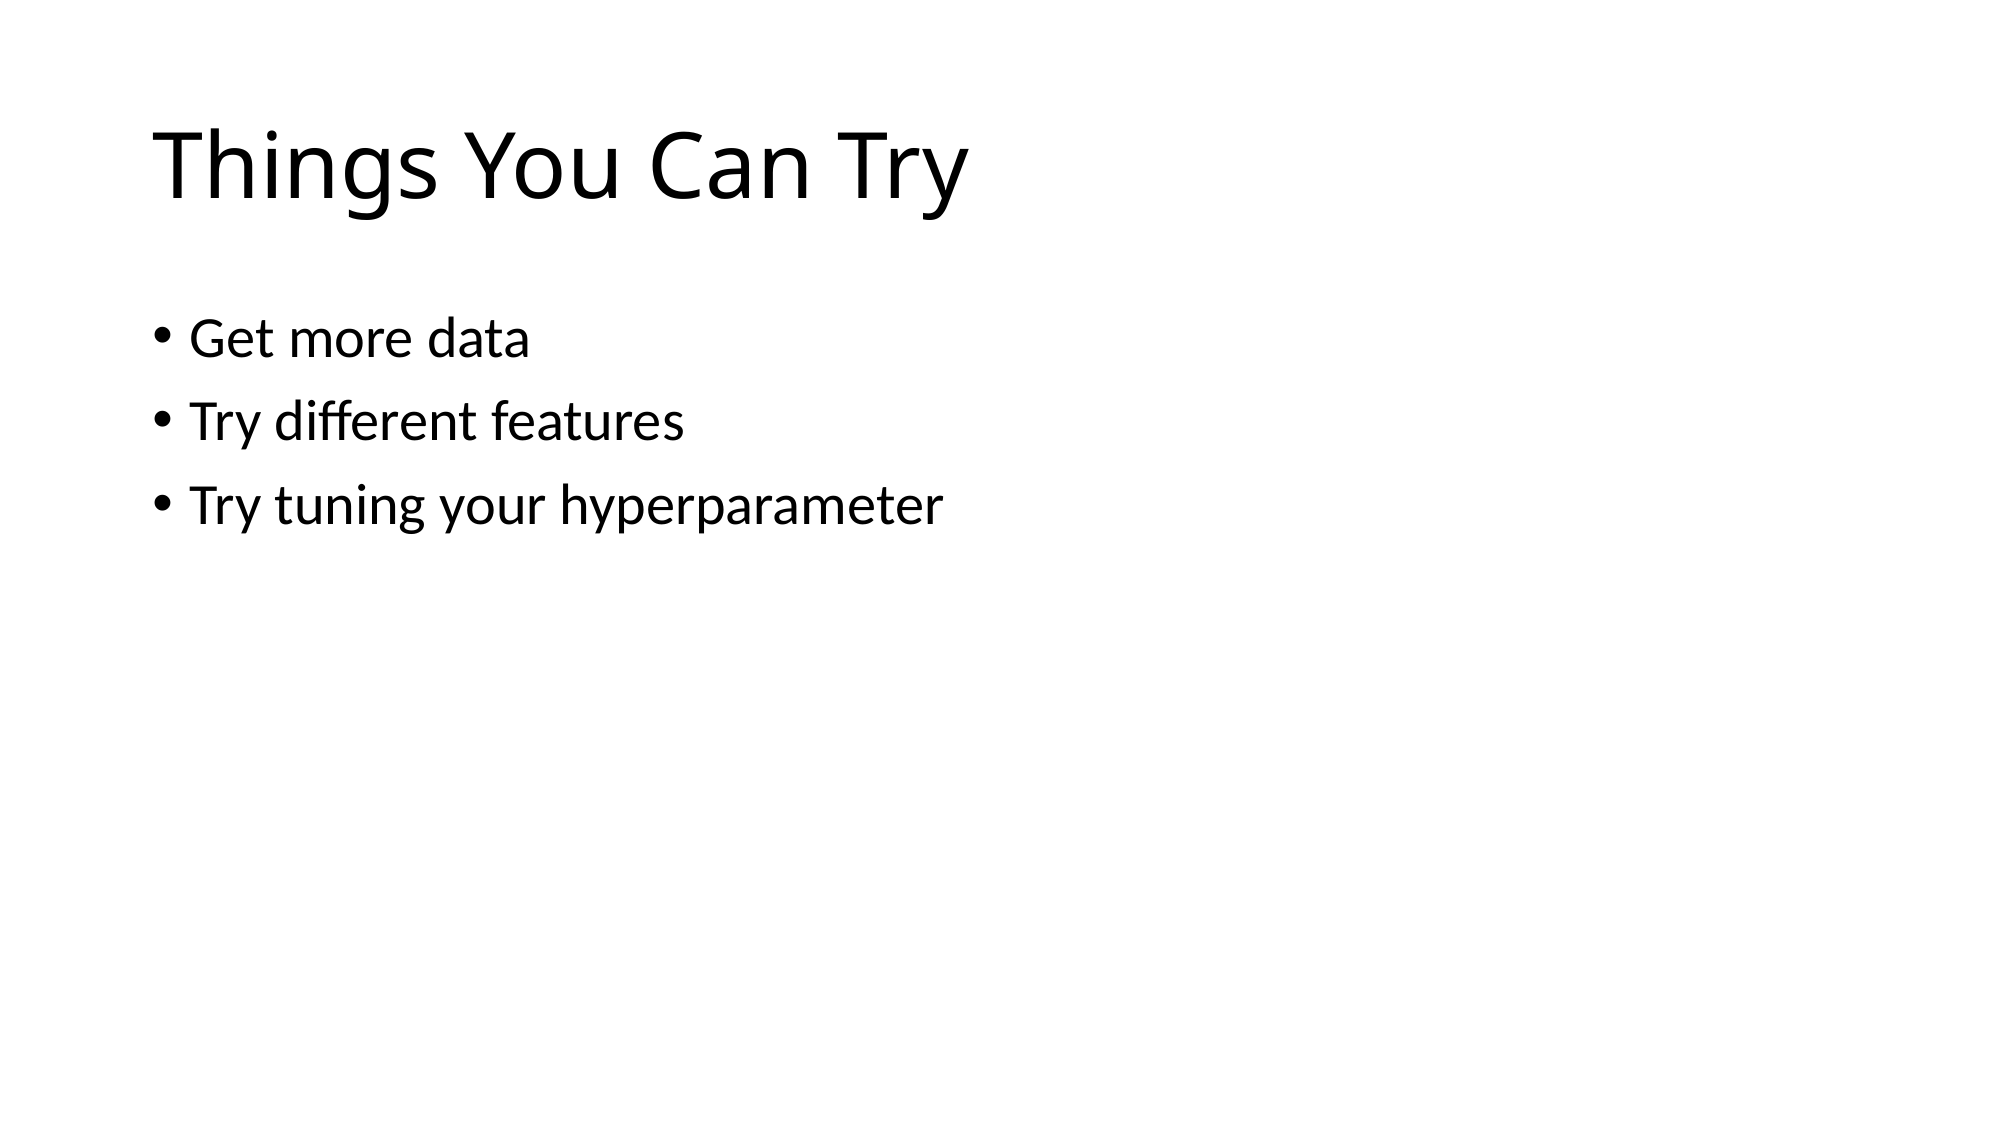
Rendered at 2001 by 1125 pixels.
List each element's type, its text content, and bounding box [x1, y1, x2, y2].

list Get more data Try different features Try tuning your hyperparameter [137, 299, 1863, 1014]
title Things You Can Try [137, 59, 1863, 278]
